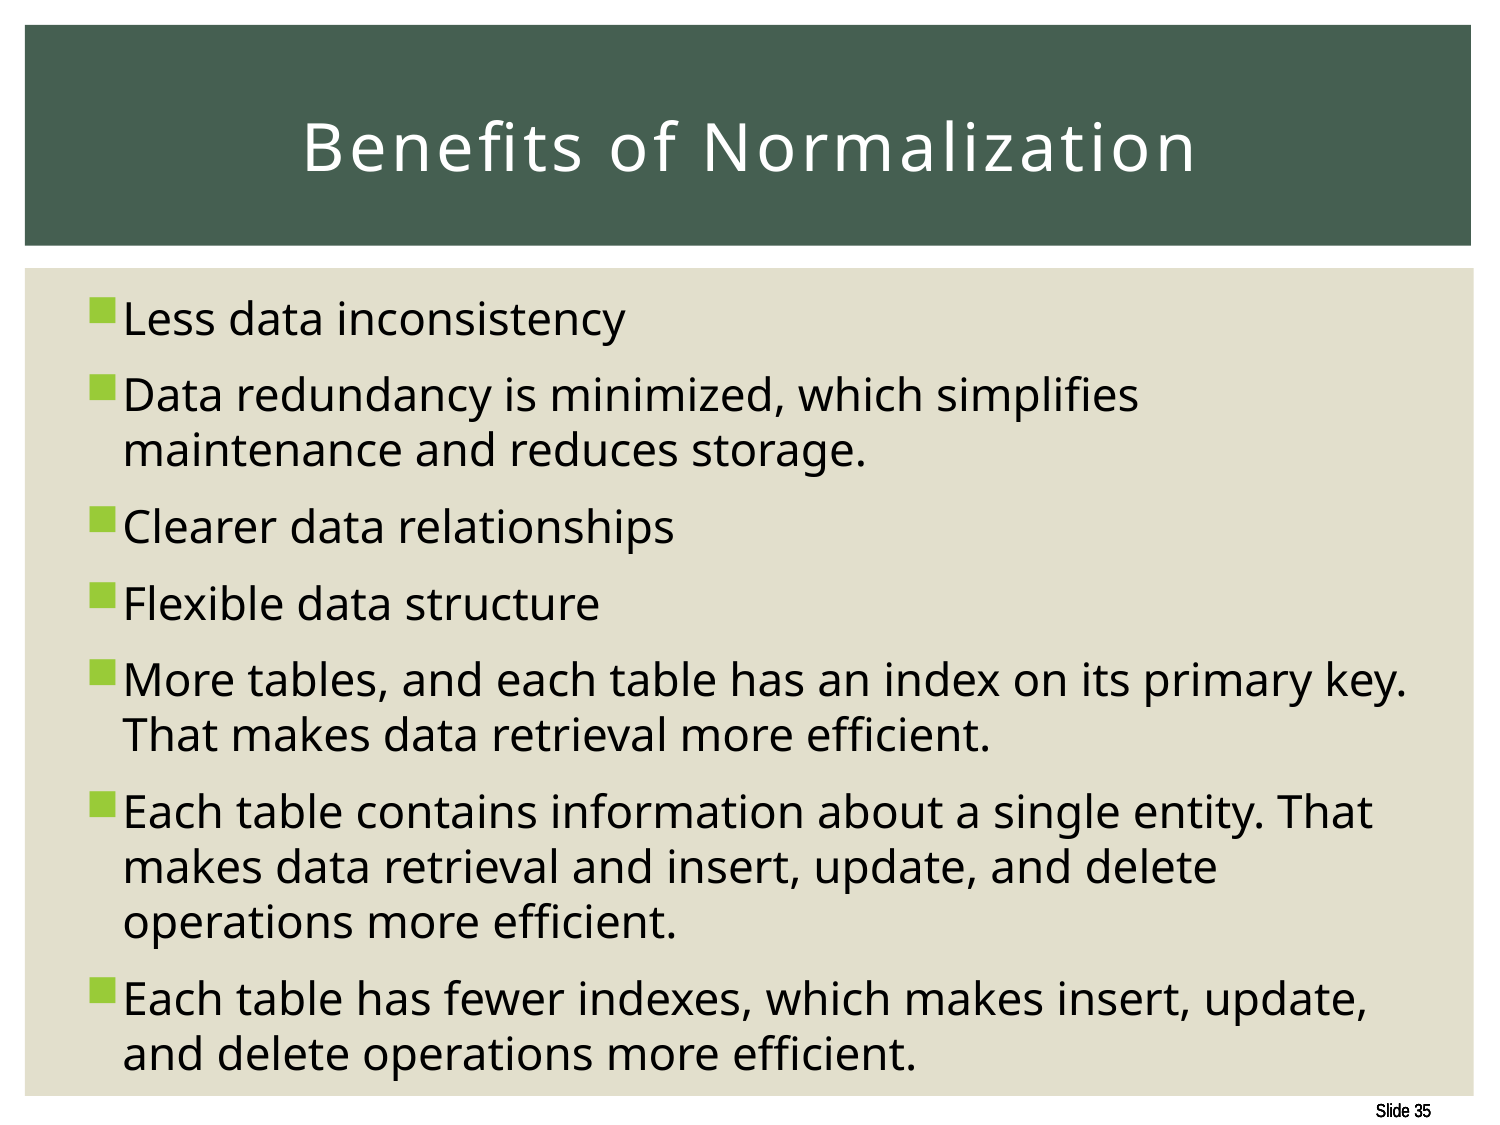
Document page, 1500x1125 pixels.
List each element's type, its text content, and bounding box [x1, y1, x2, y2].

list Less data inconsistency Data redundancy is minimized, which simplifies maintenance and reduces storage. Clearer data relationships Flexible data structure More tables, and each table has an index on its primary key. That makes data retrieval more efficient. Each table contains information about a single entity. That makes data retrieval and insert, update, and delete operations more efficient. Each table has fewer indexes, which makes insert, update, and delete operations more efficient. [62, 281, 1442, 1005]
title Benefits of Normalization [62, 58, 1438, 232]
